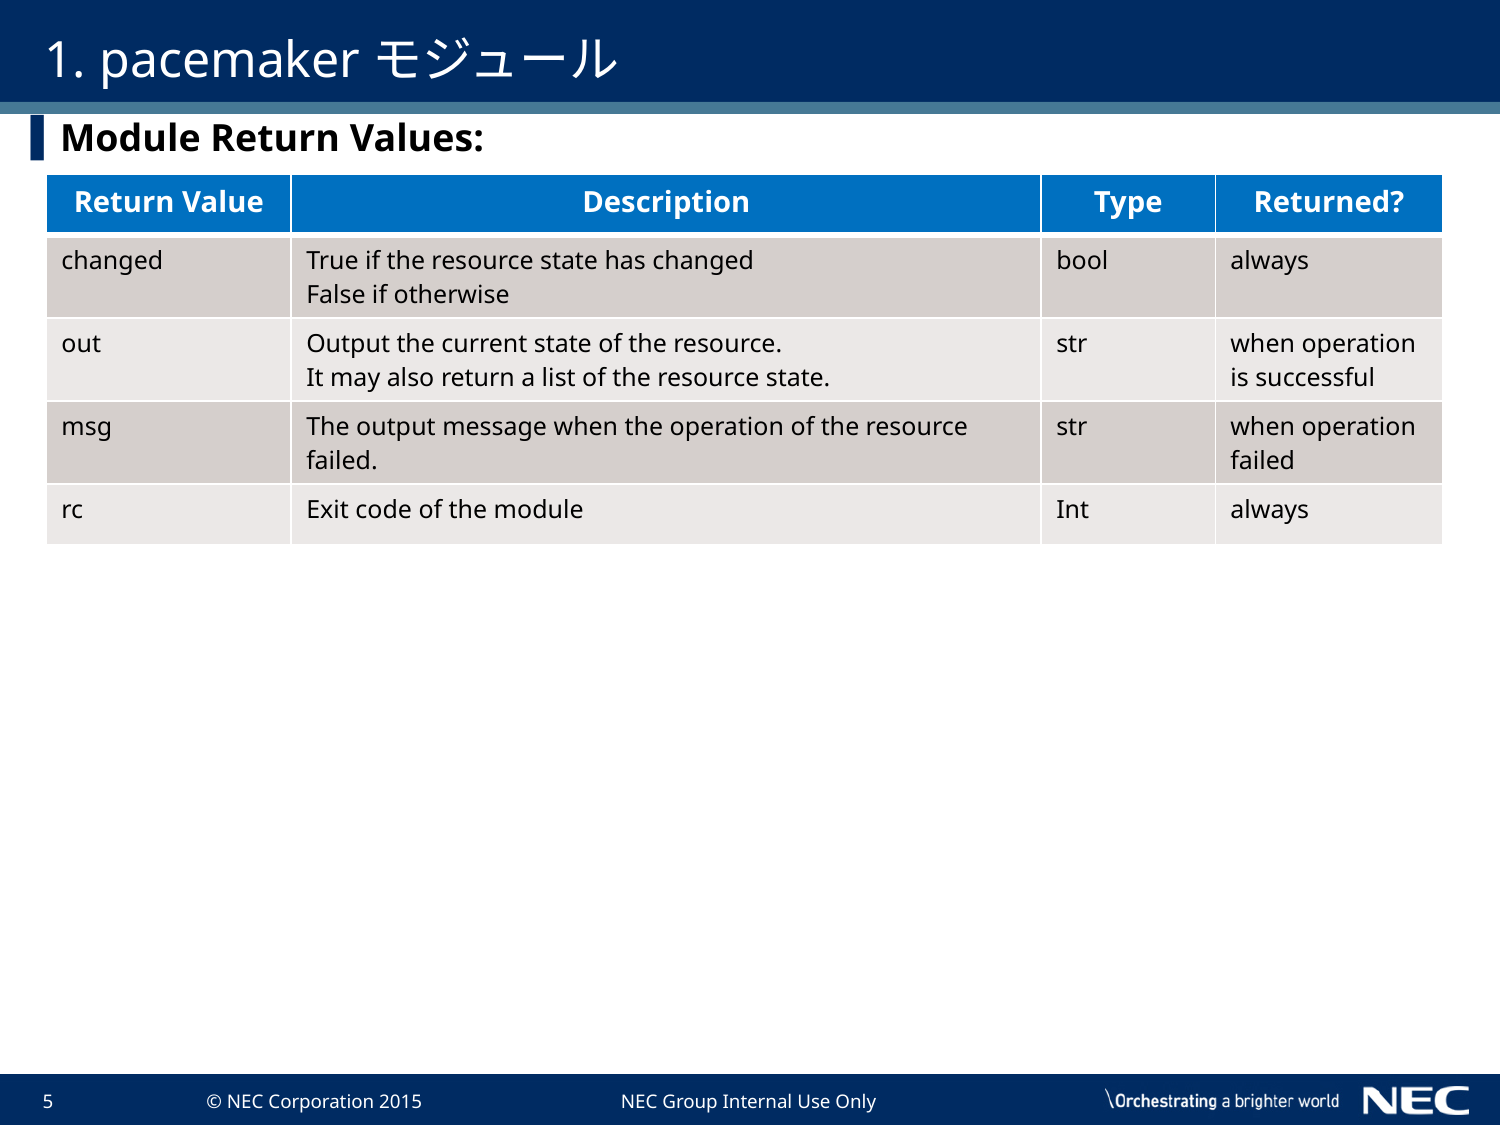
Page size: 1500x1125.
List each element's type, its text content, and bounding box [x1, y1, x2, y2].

picture [0, 1074, 1500, 1125]
table_cell bool [1042, 238, 1215, 317]
table_cell always [1216, 485, 1442, 544]
table_header Returned? [1216, 175, 1442, 232]
list Module Return Values: [15, 106, 1471, 175]
table_header Return Value [47, 175, 290, 232]
table_cell str [1042, 319, 1215, 400]
table_cell rc [47, 485, 290, 544]
table_header Description [292, 175, 1040, 232]
table_cell always [1216, 238, 1442, 317]
table_cell str [1042, 402, 1215, 483]
table_cell Output the current state of the resource. It may also return a list of the resource state. [292, 319, 1040, 400]
table_cell when operation is successful [1216, 319, 1442, 400]
table_cell Int [1042, 485, 1215, 544]
table_cell msg [47, 402, 290, 483]
picture [0, 0, 1500, 114]
table_cell out [47, 319, 290, 400]
table_cell Exit code of the module [292, 485, 1040, 544]
title 1. pacemakerモジュール [29, 18, 1471, 96]
table_cell changed [47, 238, 290, 317]
table_cell True if the resource state has changed False if otherwise [292, 238, 1040, 317]
table_header Type [1042, 175, 1215, 232]
table_cell when operation failed [1216, 402, 1442, 483]
table_cell The output message when the operation of the resource failed. [292, 402, 1040, 483]
